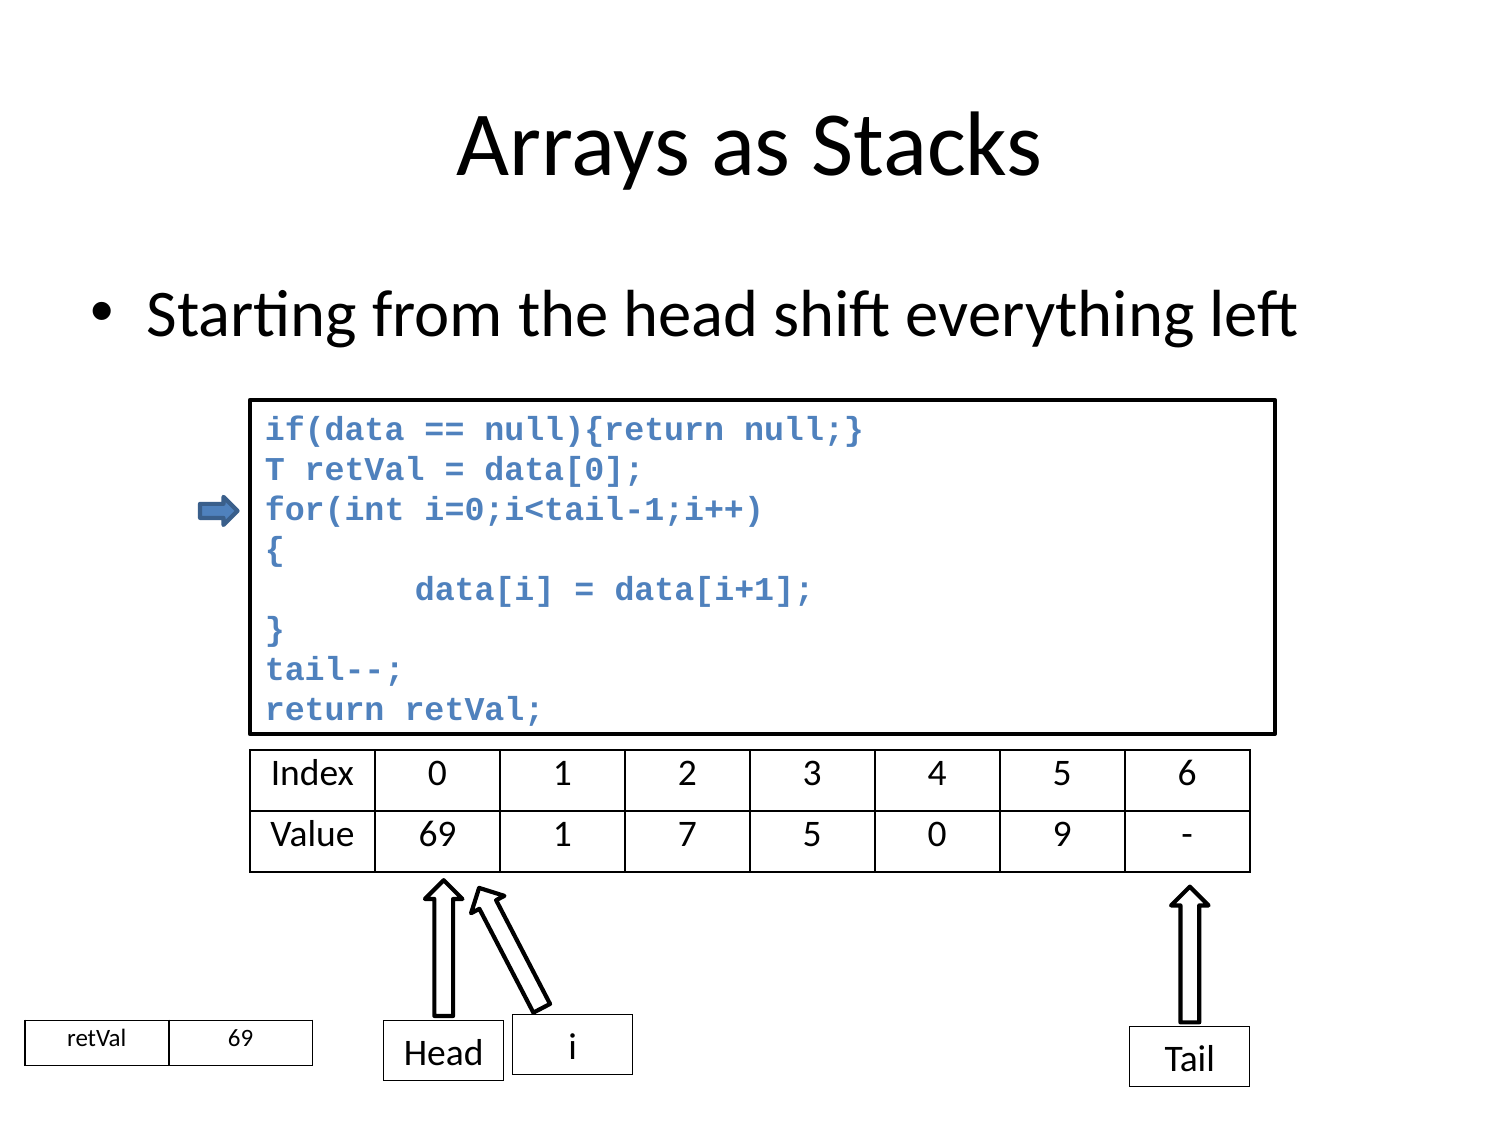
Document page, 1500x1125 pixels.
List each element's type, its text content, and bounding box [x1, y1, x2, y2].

title Arrays as Stacks [75, 45, 1425, 233]
table_header 0 [376, 751, 499, 810]
table_header 4 [876, 751, 999, 810]
text_box [469, 885, 553, 1015]
text_box [1169, 884, 1211, 1025]
table_header retVal [26, 1021, 168, 1065]
table_header 69 [170, 1021, 312, 1065]
table_cell 7 [626, 812, 749, 871]
text_box if(data == null){return null;} T retVal = data[0]; for(int i=0;i<tail-1;i++) { data[i] = data[i+1]; } tail--; return retVal; [248, 398, 1277, 736]
table_cell Value [251, 812, 374, 871]
text_box Tail [1129, 1026, 1250, 1087]
table_cell 0 [876, 812, 999, 871]
table_cell 69 [376, 812, 499, 871]
text_box Head [383, 1020, 504, 1081]
table_header Index [251, 751, 374, 810]
text_box [197, 494, 240, 527]
list Starting from the head shift everything left [75, 262, 1425, 1005]
text_box i [512, 1014, 633, 1075]
table_header 6 [1126, 751, 1249, 810]
table_cell - [1126, 812, 1249, 871]
table_header 2 [626, 751, 749, 810]
table_header 1 [501, 751, 624, 810]
table_header 5 [1001, 751, 1124, 810]
table_header 3 [751, 751, 874, 810]
table_cell 1 [501, 812, 624, 871]
text_box [423, 878, 465, 1019]
table_cell 9 [1001, 812, 1124, 871]
table_cell 5 [751, 812, 874, 871]
